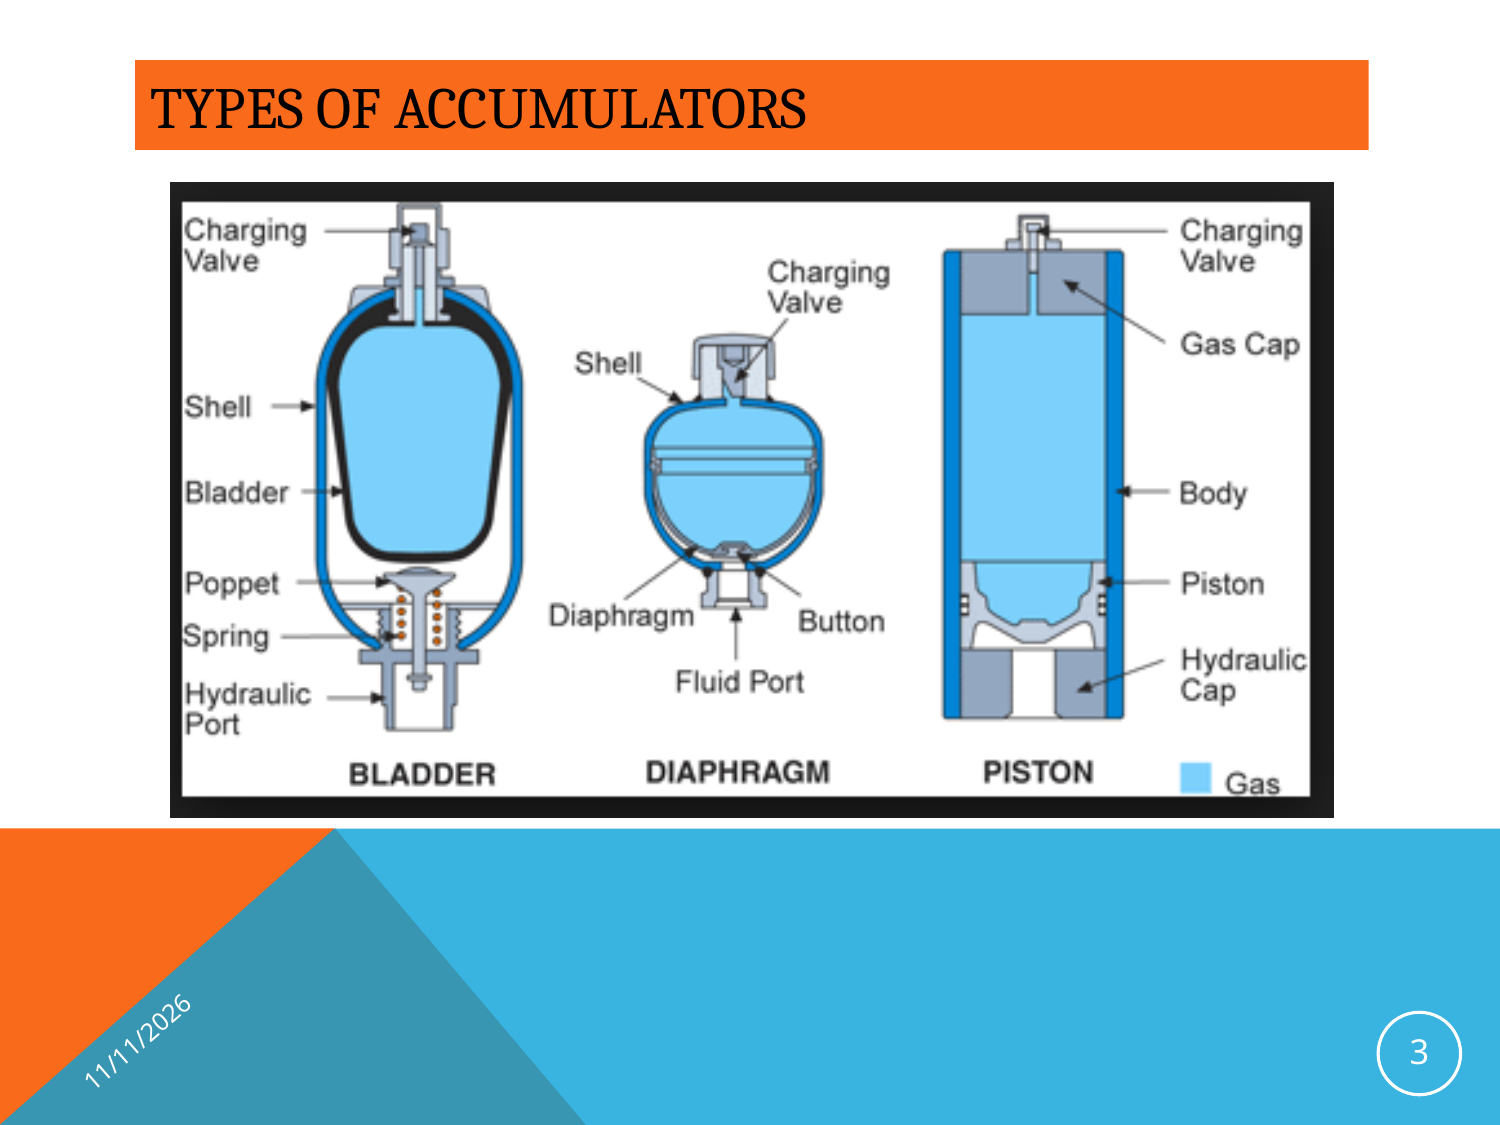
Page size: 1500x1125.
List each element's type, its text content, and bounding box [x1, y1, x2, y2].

slide_number 3 [1376, 1010, 1463, 1097]
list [169, 182, 1334, 818]
title TYPES OF ACCUMULATORS [135, 60, 1369, 150]
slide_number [65, 849, 357, 1109]
